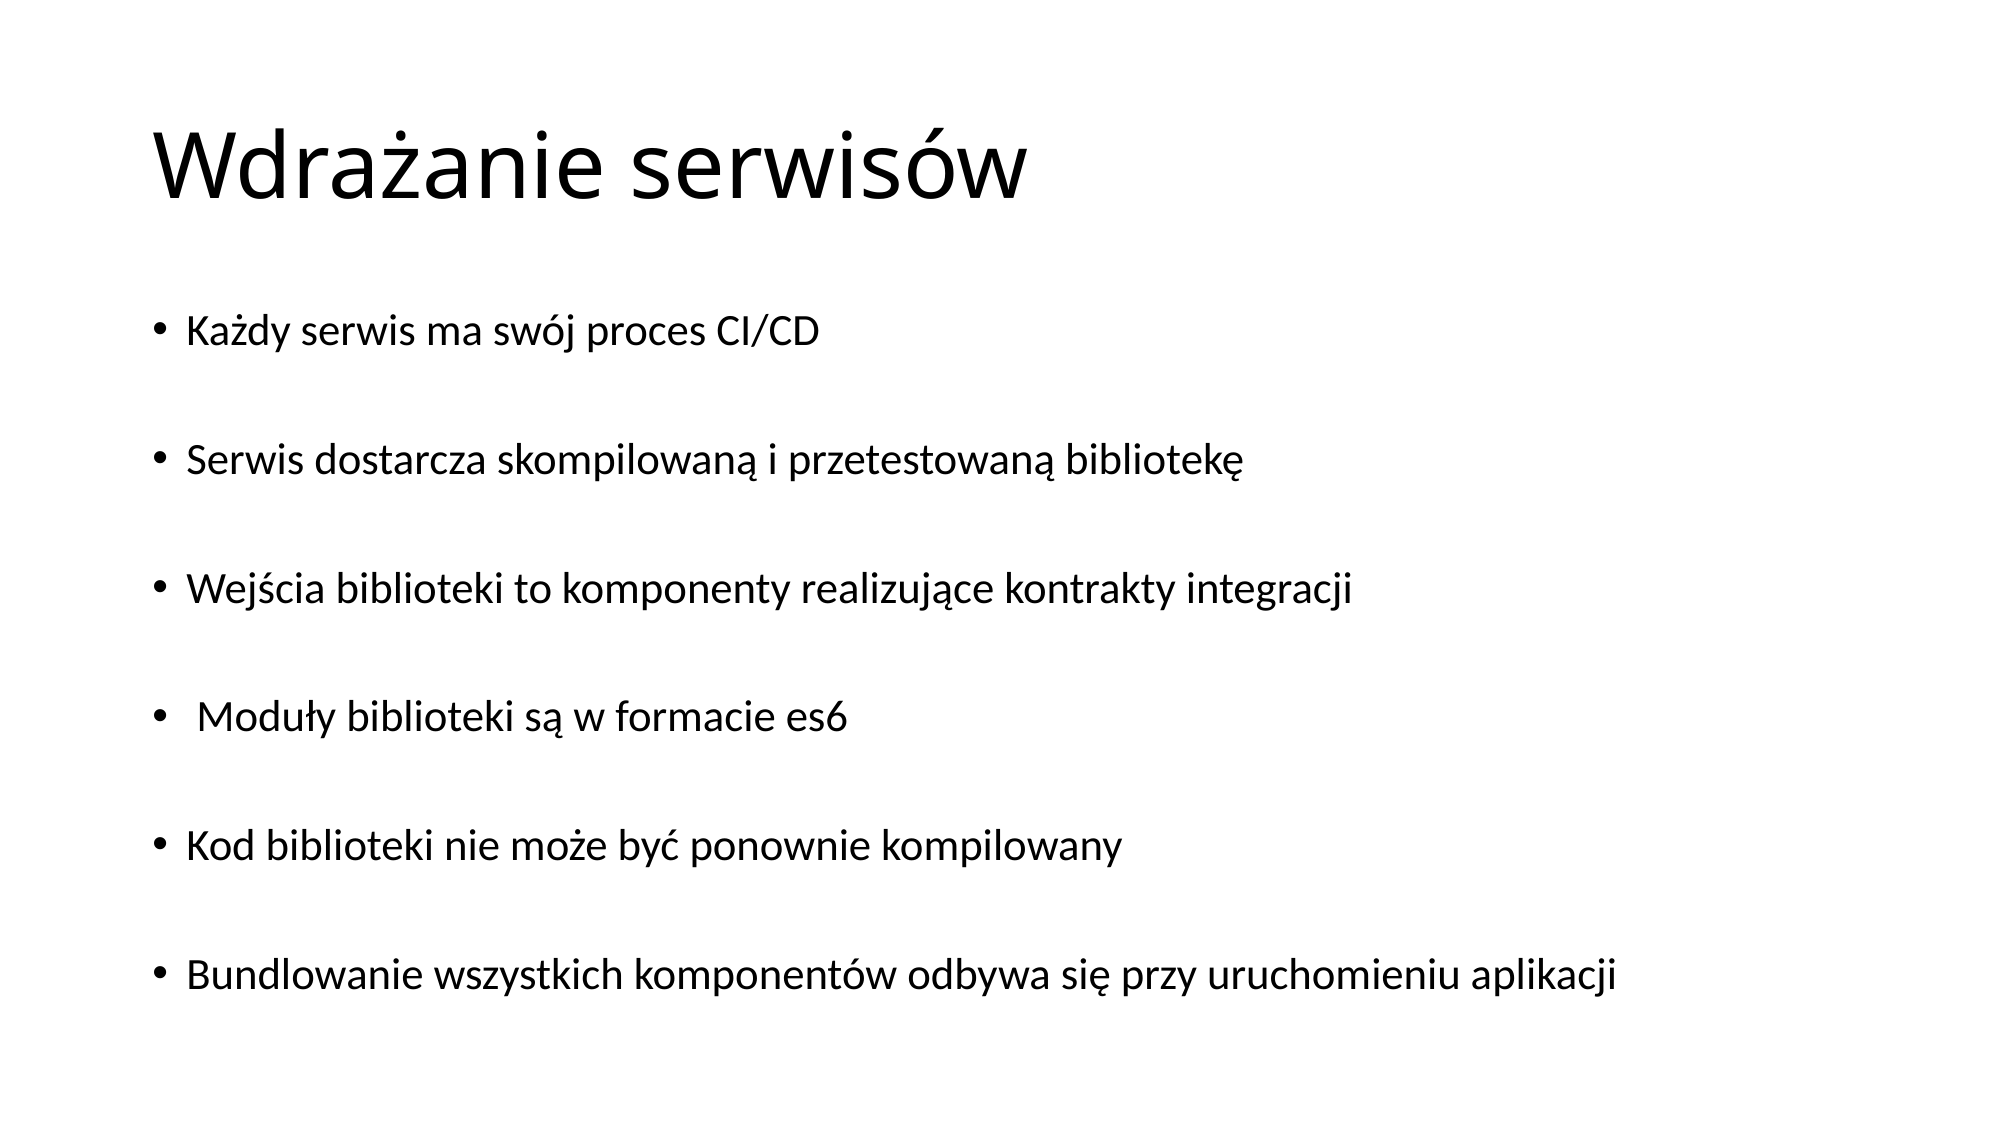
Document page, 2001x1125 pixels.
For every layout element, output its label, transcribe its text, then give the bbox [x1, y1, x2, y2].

list Każdy serwis ma swój proces CI/CD Serwis dostarcza skompilowaną i przetestowaną bibliotekę Wejścia biblioteki to komponenty realizujące kontrakty integracji Moduły biblioteki są w formacie es6 Kod biblioteki nie może być ponownie kompilowany Bundlowanie wszystkich komponentów odbywa się przy uruchomieniu aplikacji [137, 299, 1863, 1014]
title Wdrażanie serwisów [137, 59, 1863, 278]
